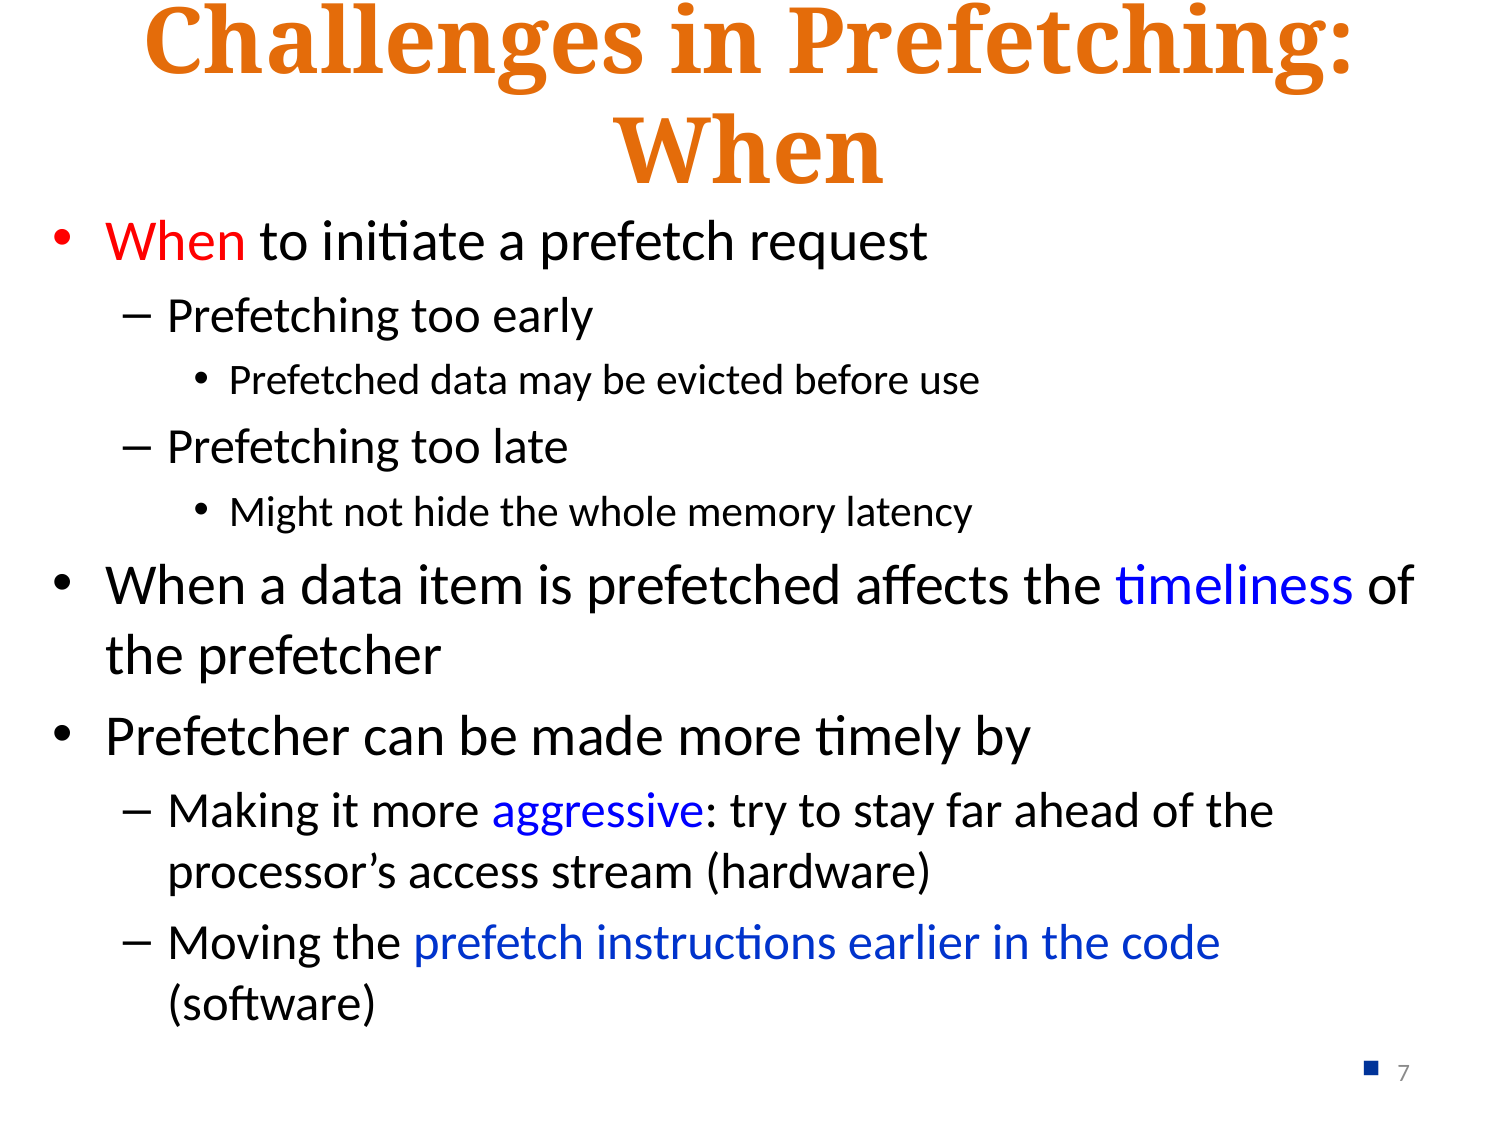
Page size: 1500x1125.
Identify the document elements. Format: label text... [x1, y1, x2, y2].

title Challenges in Prefetching: When [75, 0, 1425, 186]
list When to initiate a prefetch request Prefetching too early Prefetched data may be evicted before use Prefetching too late Might not hide the whole memory latency When a data item is prefetched affects the timeliness of the prefetcher Prefetcher can be made more timely by Making it more aggressive: try to stay far ahead of the processor’s access stream (hardware) Moving the prefetch instructions earlier in the code (software) [37, 194, 1450, 1047]
slide_number 7 [1074, 1042, 1425, 1103]
